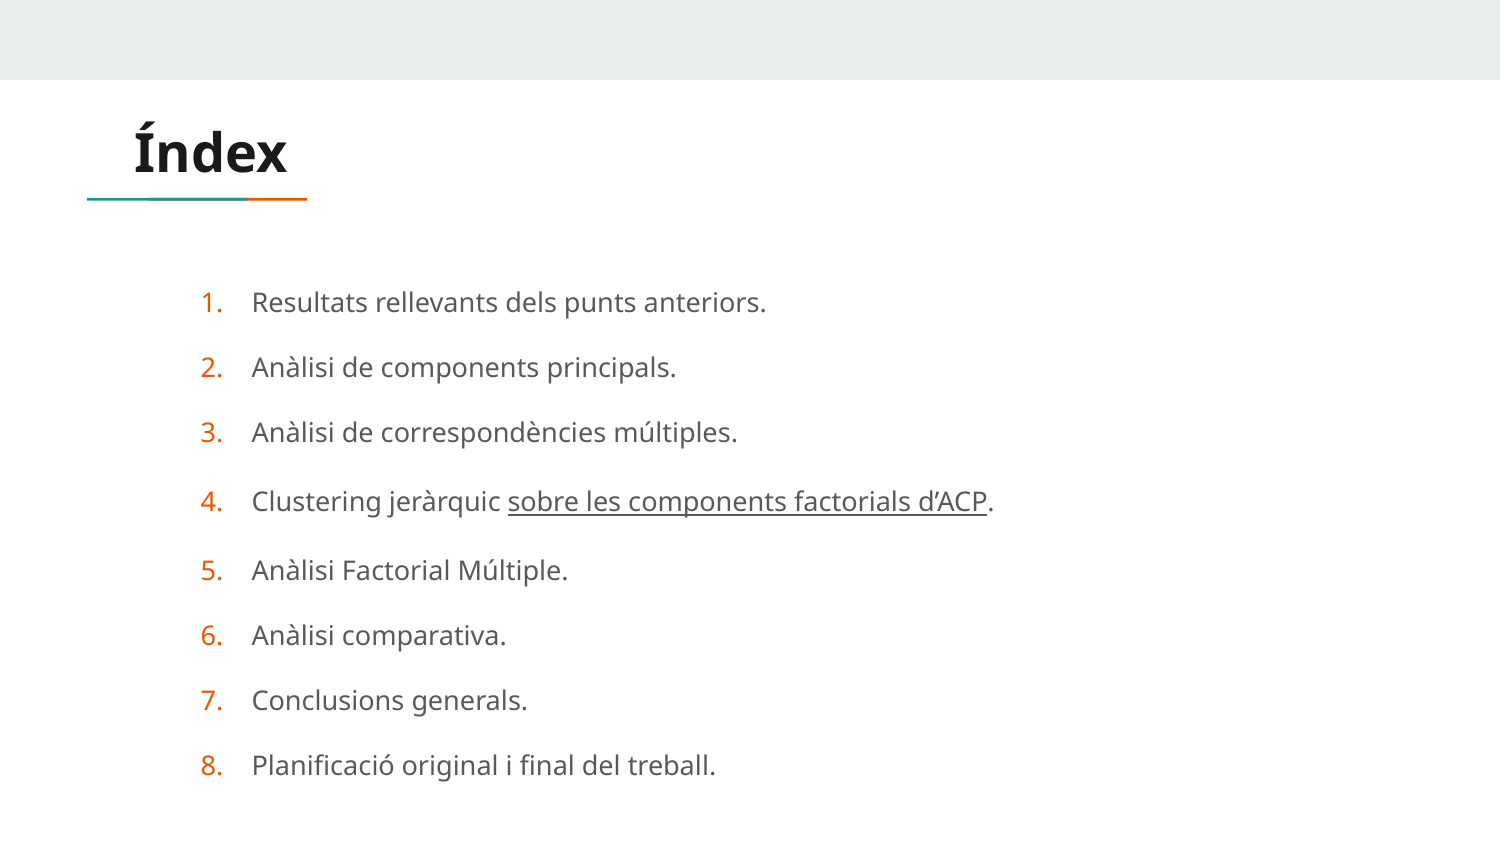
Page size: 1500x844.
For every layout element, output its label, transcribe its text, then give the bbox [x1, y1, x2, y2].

list Resultats rellevants dels punts anteriors. Anàlisi de components principals. Anàlisi de correspondències múltiples. Clustering jeràrquic sobre les components factorials d’ACP. Anàlisi Factorial Múltiple. Anàlisi comparativa. Conclusions generals. Planificació original i final del treball. [161, 237, 1381, 724]
title Índex [119, 103, 1381, 192]
